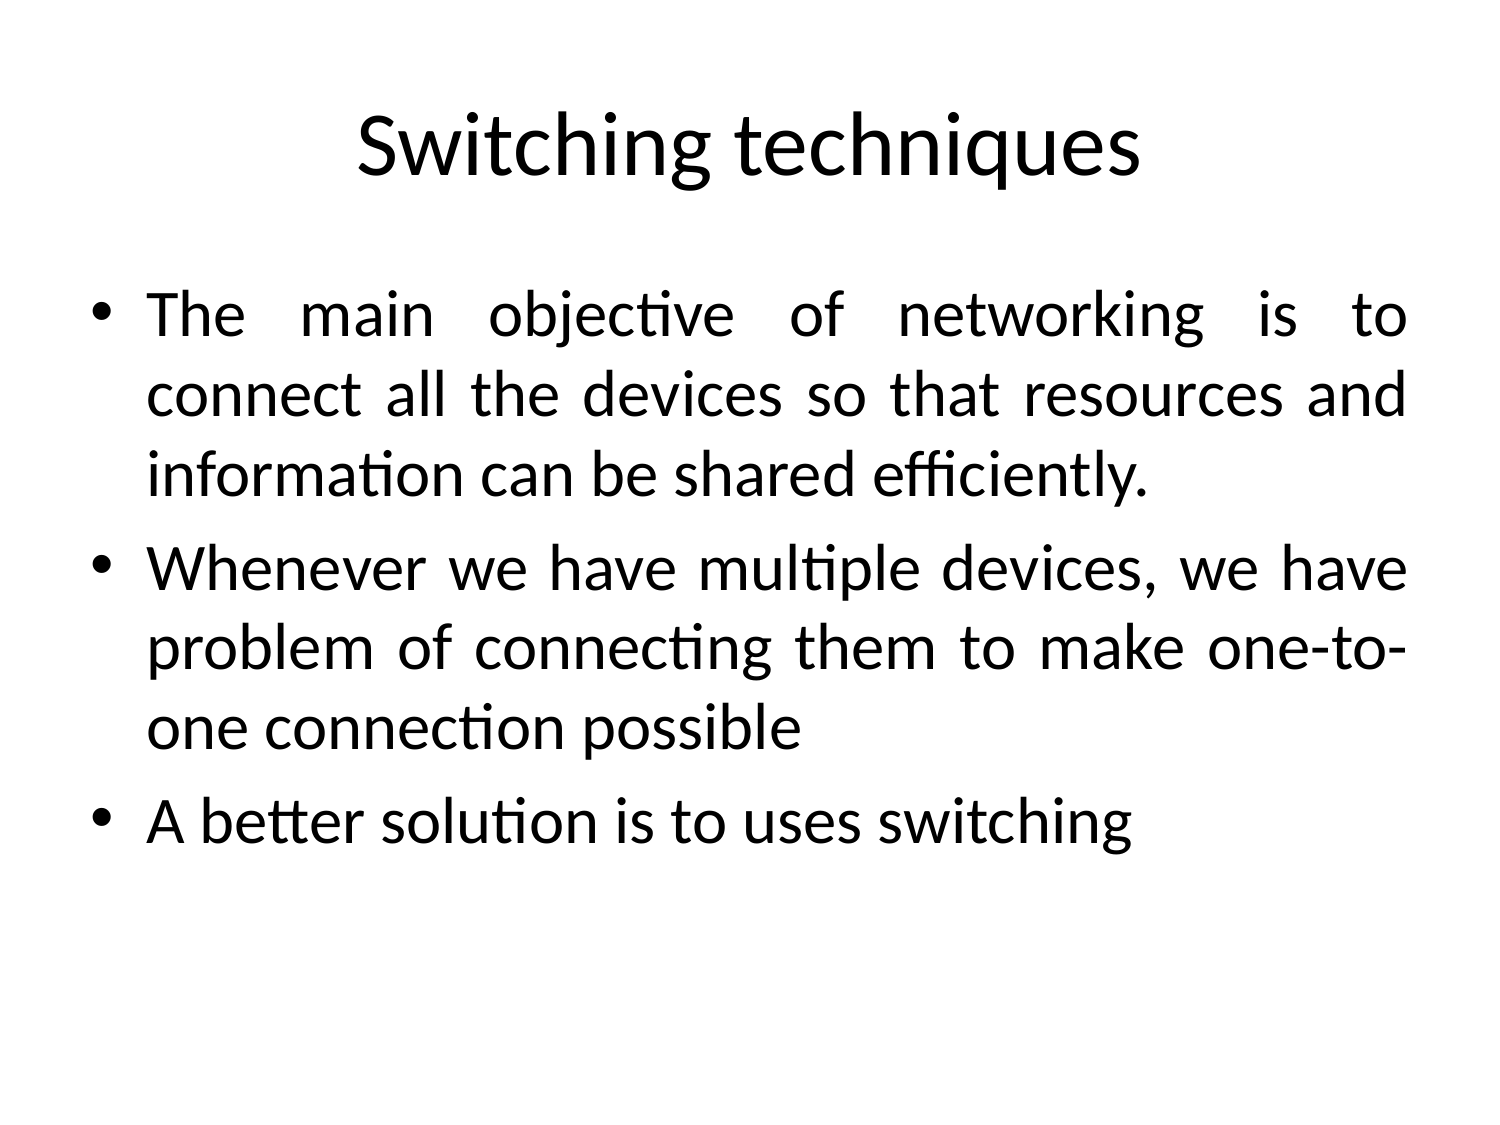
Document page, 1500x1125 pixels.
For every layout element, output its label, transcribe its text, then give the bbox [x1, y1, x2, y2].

title Switching techniques [75, 45, 1425, 233]
list The main objective of networking is to connect all the devices so that resources and information can be shared efficiently. Whenever we have multiple devices, we have problem of connecting them to make one-to-one connection possible A better solution is to uses switching [75, 262, 1425, 1005]
